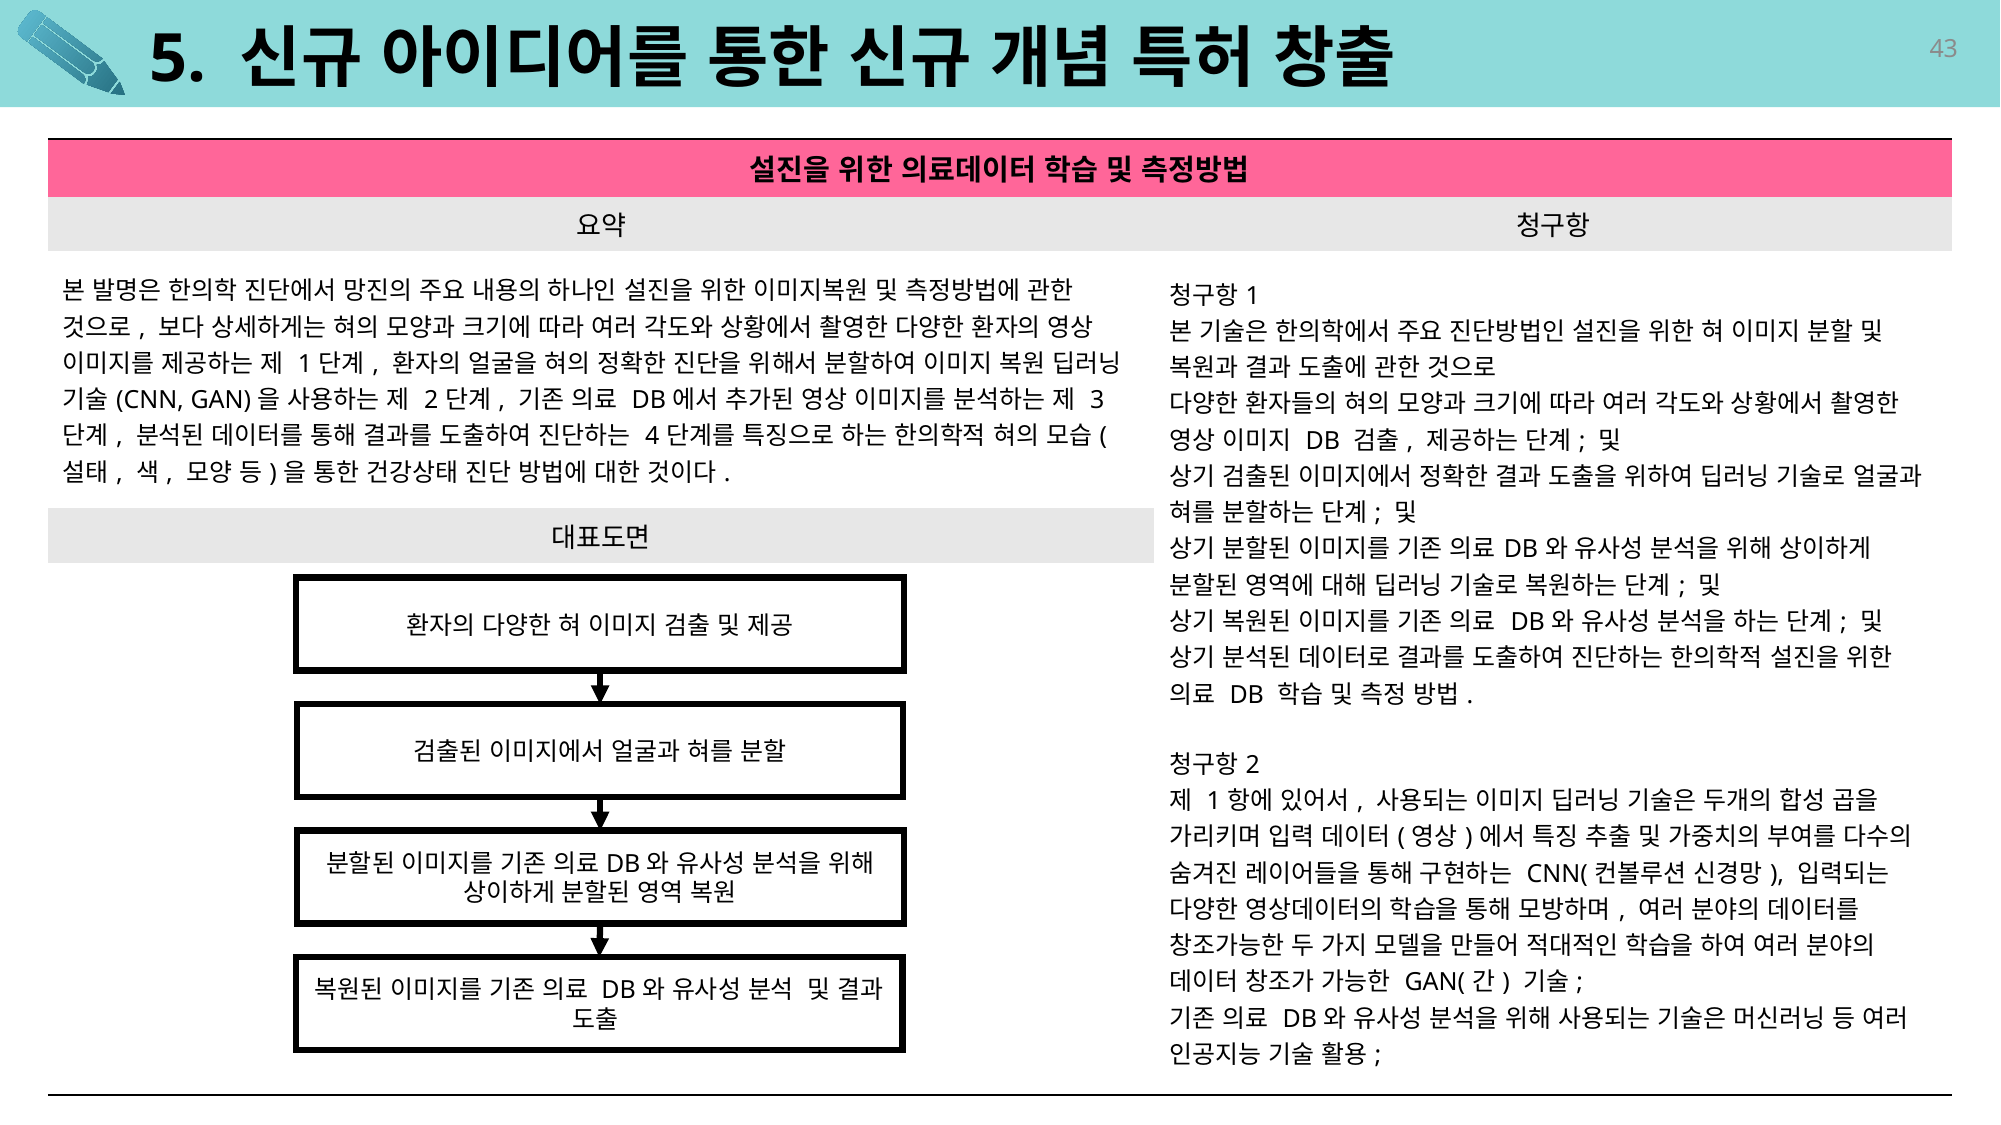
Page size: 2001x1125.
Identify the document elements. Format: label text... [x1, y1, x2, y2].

table_cell 청구항 [1154, 197, 1952, 251]
table_cell 청구항1 본 기술은 한의학에서 주요 진단방법인 설진을 위한 혀 이미지 분할 및 복원과 결과 도출에 관한 것으로 다양한 환자들의 혀의 모양과 크기에 따라 여러 각도와 상황에서 촬영한 영상 이미지 DB 검출, 제공하는 단계; 및 상기 검출된 이미지에서 정확한 결과 도출을 위하여 딥러닝 기술로 얼굴과 혀를 분할하는 단계; 및 상기 분할된 이미지를 기존 의료DB와 유사성 분석을 위해 상이하게 분할된 영역에 대해 딥러닝 기술로 복원하는 단계; 및 상기 복원된 이미지를 기존 의료 DB와 유사성 분석을 하는 단계; 및 상기 분석된 데이터로 결과를 도출하여 진단하는 한의학적 설진을 위한 의료 DB 학습 및 측정 방법. 청구항2 제 1항에 있어서, 사용되는 이미지 딥러닝 기술은 두개의 합성 곱을 가리키며 입력 데이터(영상)에서 특징 추출 및 가중치의 부여를 다수의 숨겨진 레이어들을 통해 구현하는 CNN(컨볼루션 신경망), 입력되는 다양한 영상데이터의 학습을 통해 모방하며, 여러 분야의 데이터를 창조가능한 두 가지 모델을 만들어 적대적인 학습을 하여 여러 분야의 데이터 창조가 가능한 GAN(간) 기술; 기존 의료 DB와 유사성 분석을 위해 사용되는 기술은 머신러닝 등 여러 인공지능 기술 활용; [1154, 251, 1952, 1094]
title 5. 신규 아이디어를 통한 신규 개념 특허 창출 [134, 16, 1765, 104]
table_cell [48, 563, 1154, 1094]
table_header 설진을 위한 의료데이터 학습 및 측정방법 [48, 140, 1952, 197]
table_cell 대표도면 [48, 508, 1154, 563]
table_cell 요약 [48, 197, 1154, 251]
table_cell 본 발명은 한의학 진단에서 망진의 주요 내용의 하나인 설진을 위한 이미지복원 및 측정방법에 관한 것으로, 보다 상세하게는 혀의 모양과 크기에 따라 여러 각도와 상황에서 촬영한 다양한 환자의 영상 이미지를 제공하는 제 1단계, 환자의 얼굴을 혀의 정확한 진단을 위해서 분할하여 이미지 복원 딥러닝 기술(CNN, GAN)을 사용하는 제 2단계, 기존 의료 DB에서 추가된 영상 이미지를 분석하는 제 3단계, 분석된 데이터를 통해 결과를 도출하여 진단하는 4단계를 특징으로 하는 한의학적 혀의 모습(설태, 색, 모양 등)을 통한 건강상태 진단 방법에 대한 것이다. [48, 251, 1154, 508]
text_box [295, 577, 905, 1050]
